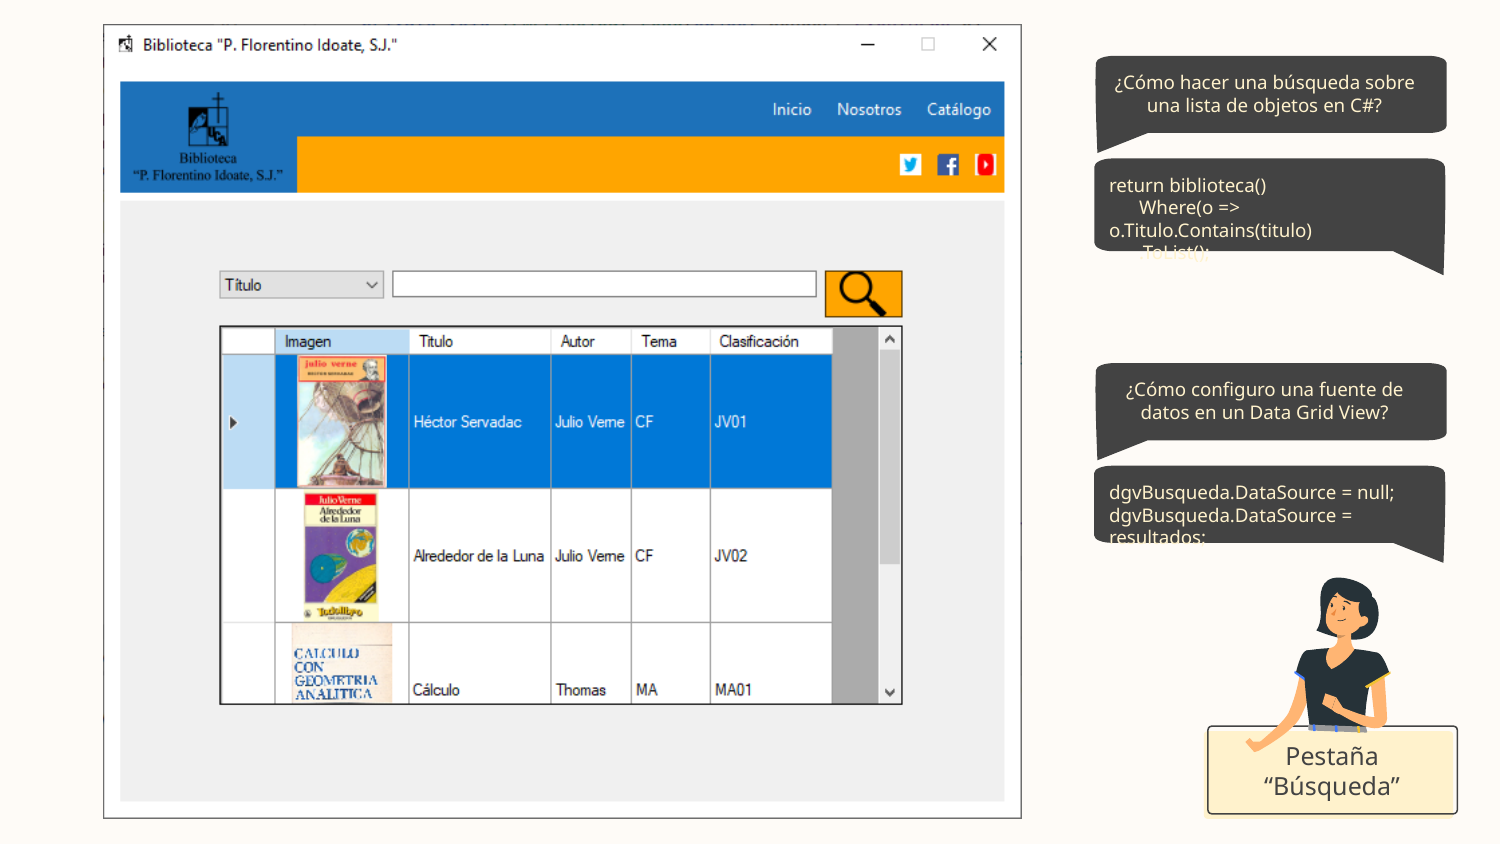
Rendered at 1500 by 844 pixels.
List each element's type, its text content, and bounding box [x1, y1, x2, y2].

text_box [1248, 576, 1392, 755]
text_box Pestaña “Búsqueda” [1210, 730, 1455, 810]
text_box ¿Cómo hacer una búsqueda sobre una lista de objetos en C#? [1095, 55, 1447, 154]
text_box return biblioteca() Where(o => o.Titulo.Contains(titulo) .ToList(); [1094, 158, 1446, 276]
text_box dgvBusqueda.DataSource = null; dgvBusqueda.DataSource = resultados; [1094, 465, 1446, 563]
text_box [1203, 731, 1454, 819]
text_box [1207, 726, 1458, 814]
picture [103, 24, 1022, 819]
text_box ¿Cómo configuro una fuente de datos en un Data Grid View? [1095, 363, 1447, 461]
